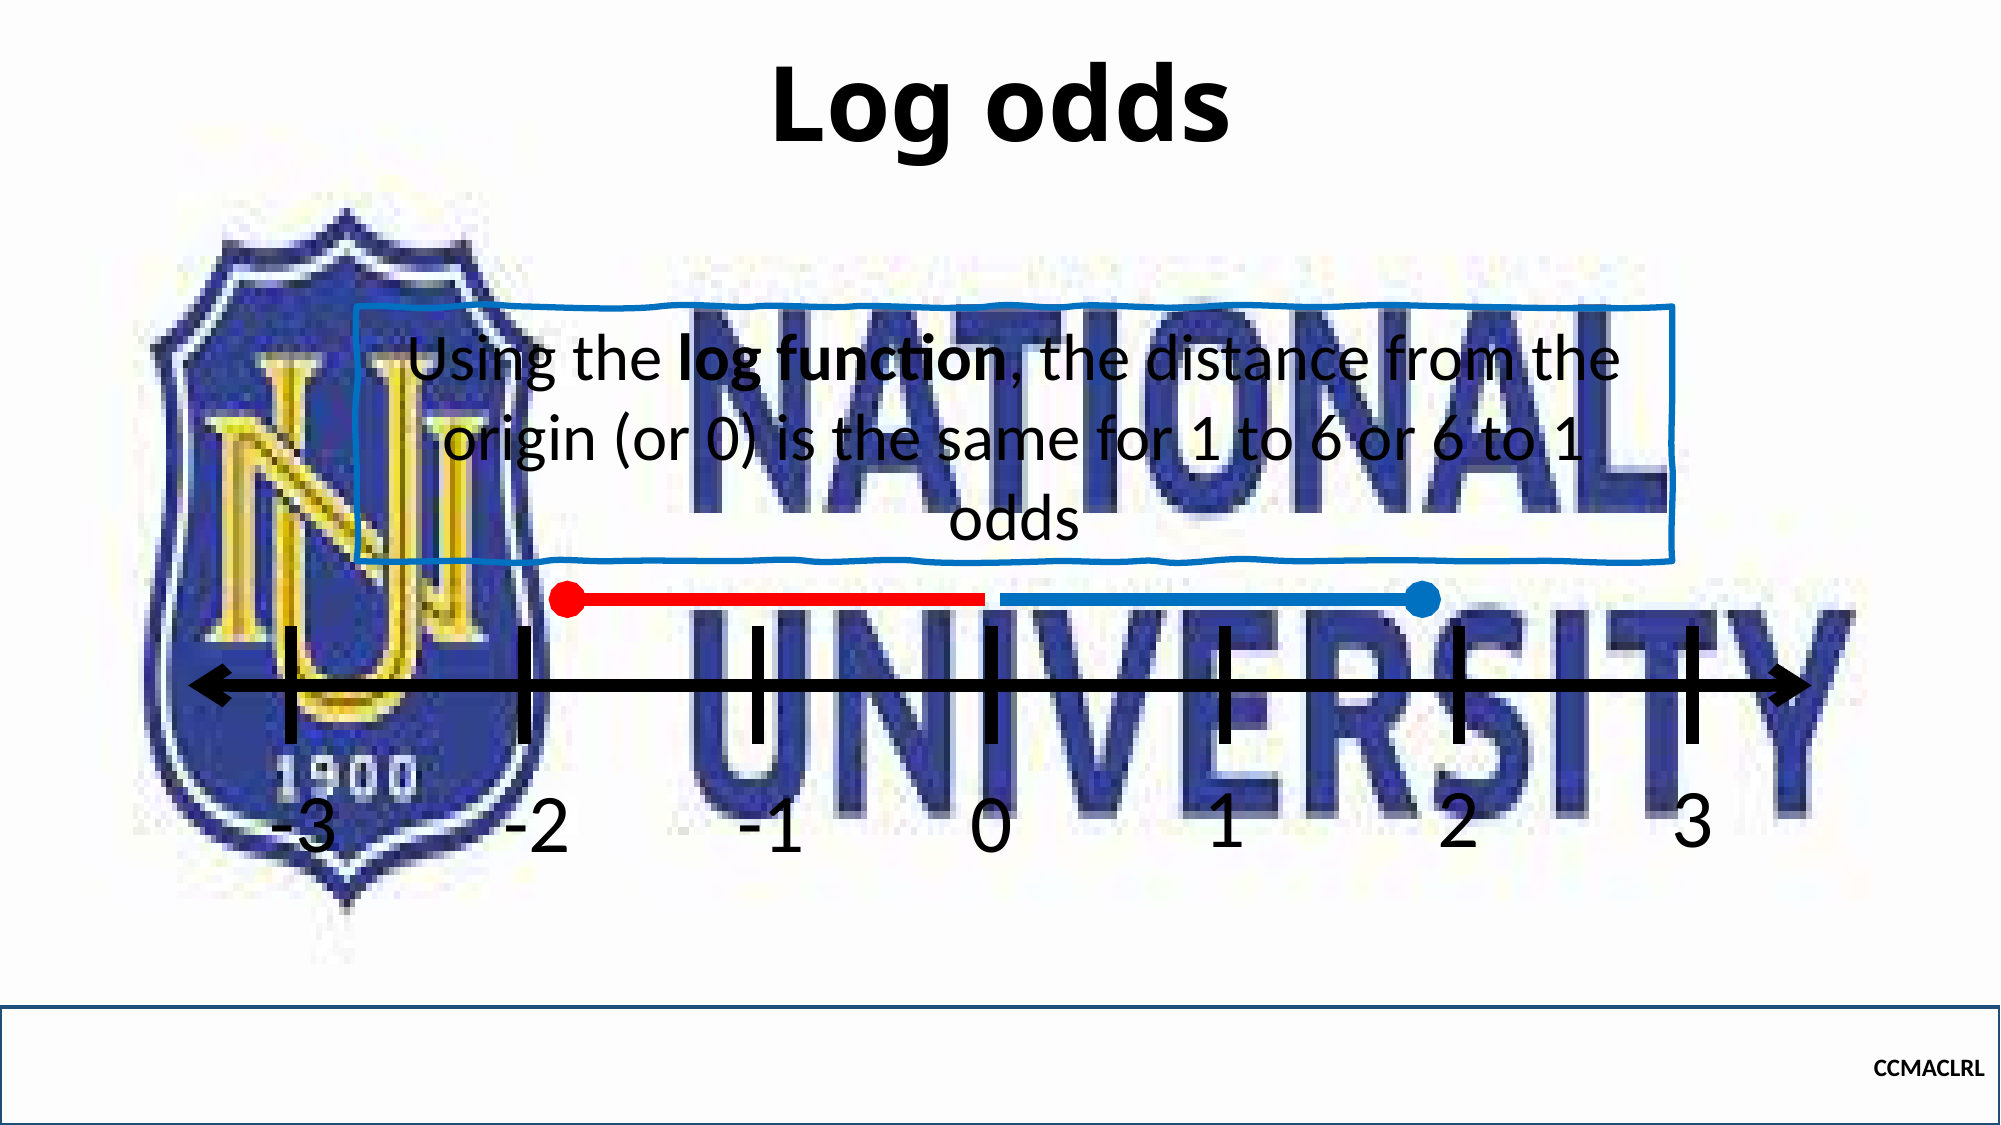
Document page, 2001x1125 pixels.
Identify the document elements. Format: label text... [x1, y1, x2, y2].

footer CCMACLRL [0, 1007, 2000, 1125]
title Log odds [75, 53, 1925, 172]
text_box Using the log function, the distance from the origin (or 0) is the same for 1 to 6 or 6 to 1 odds [355, 304, 1673, 563]
picture [0, 0, 2000, 1007]
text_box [188, 626, 1812, 879]
